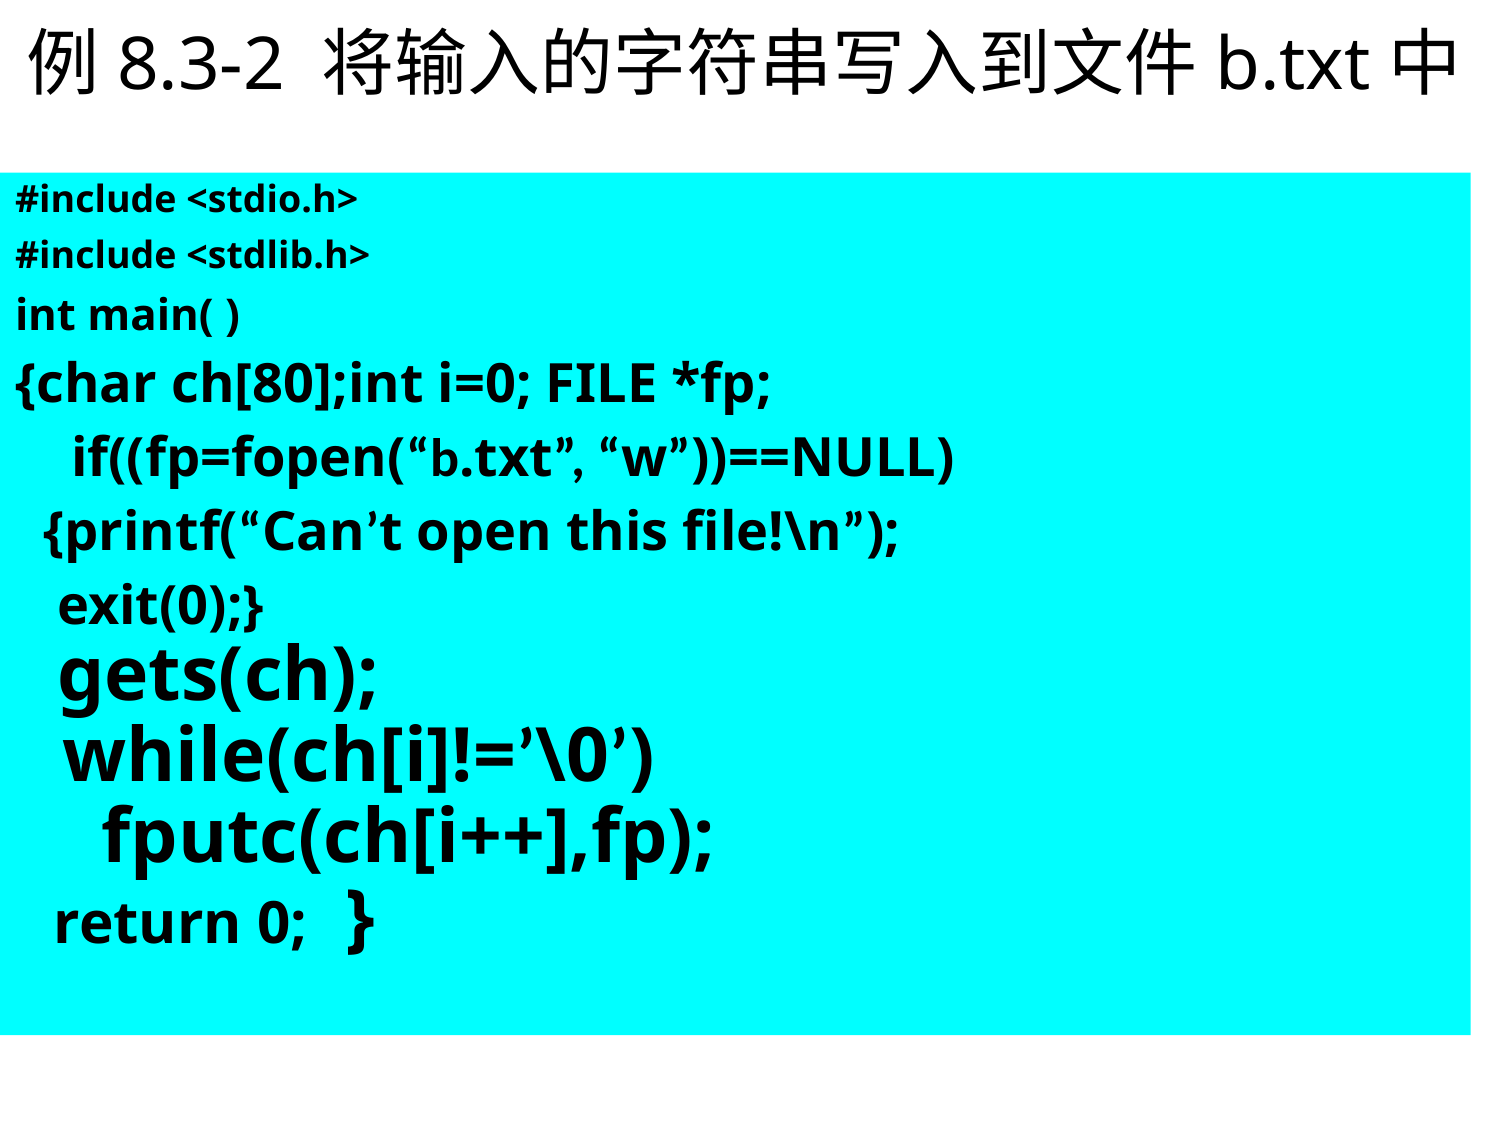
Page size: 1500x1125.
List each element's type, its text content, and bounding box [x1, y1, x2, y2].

list #include <stdio.h> #include <stdlib.h> int main( ) {char ch[80];int i=0; FILE *fp; if((fp=fopen(“b.txt”, “w”))==NULL) {printf(“Can’t open this file!\n”); exit(0);} gets(ch); while(ch[i]!=’\0’) fputc(ch[i++],fp); return 0; } [0, 172, 1471, 1036]
title 例8.3-2 将输入的字符串写入到文件b.txt中 [11, 0, 1500, 160]
